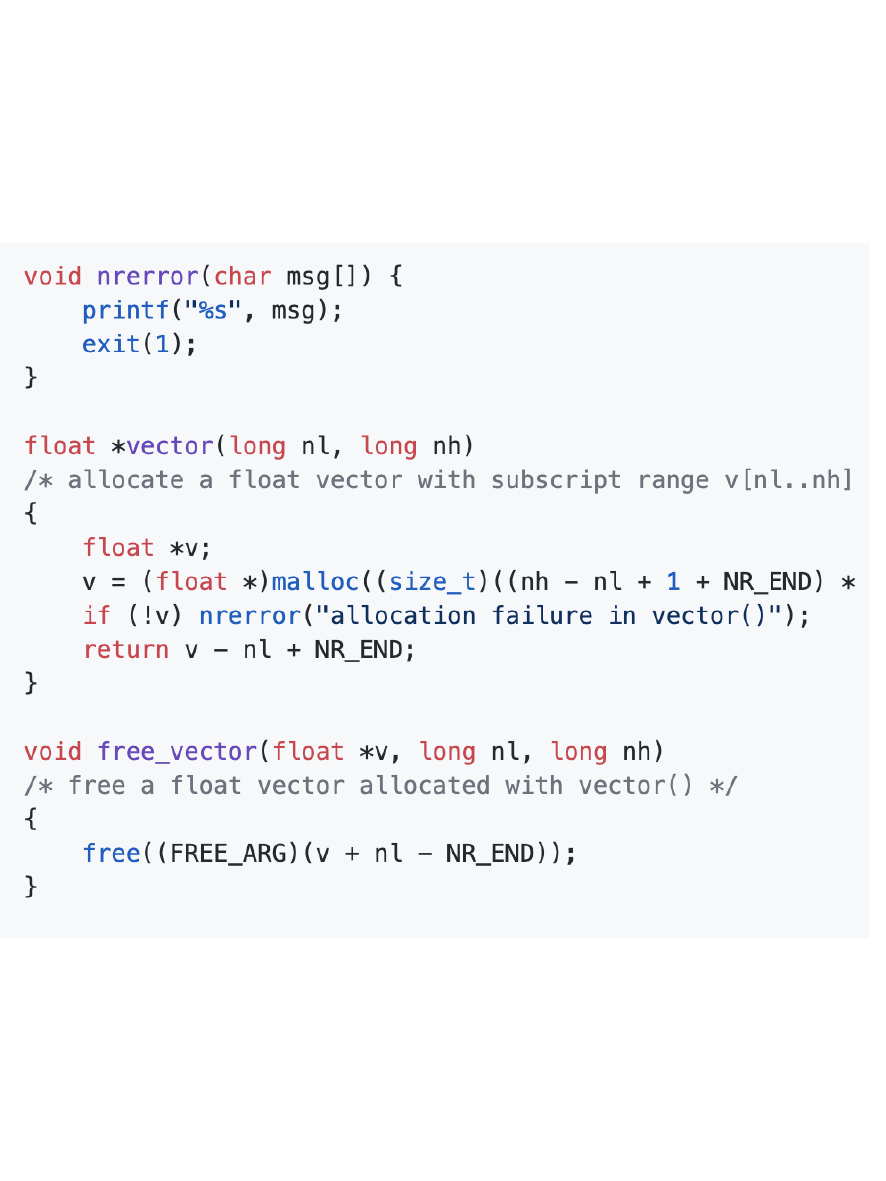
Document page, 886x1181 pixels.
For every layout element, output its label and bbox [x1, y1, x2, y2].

picture [0, 243, 886, 938]
